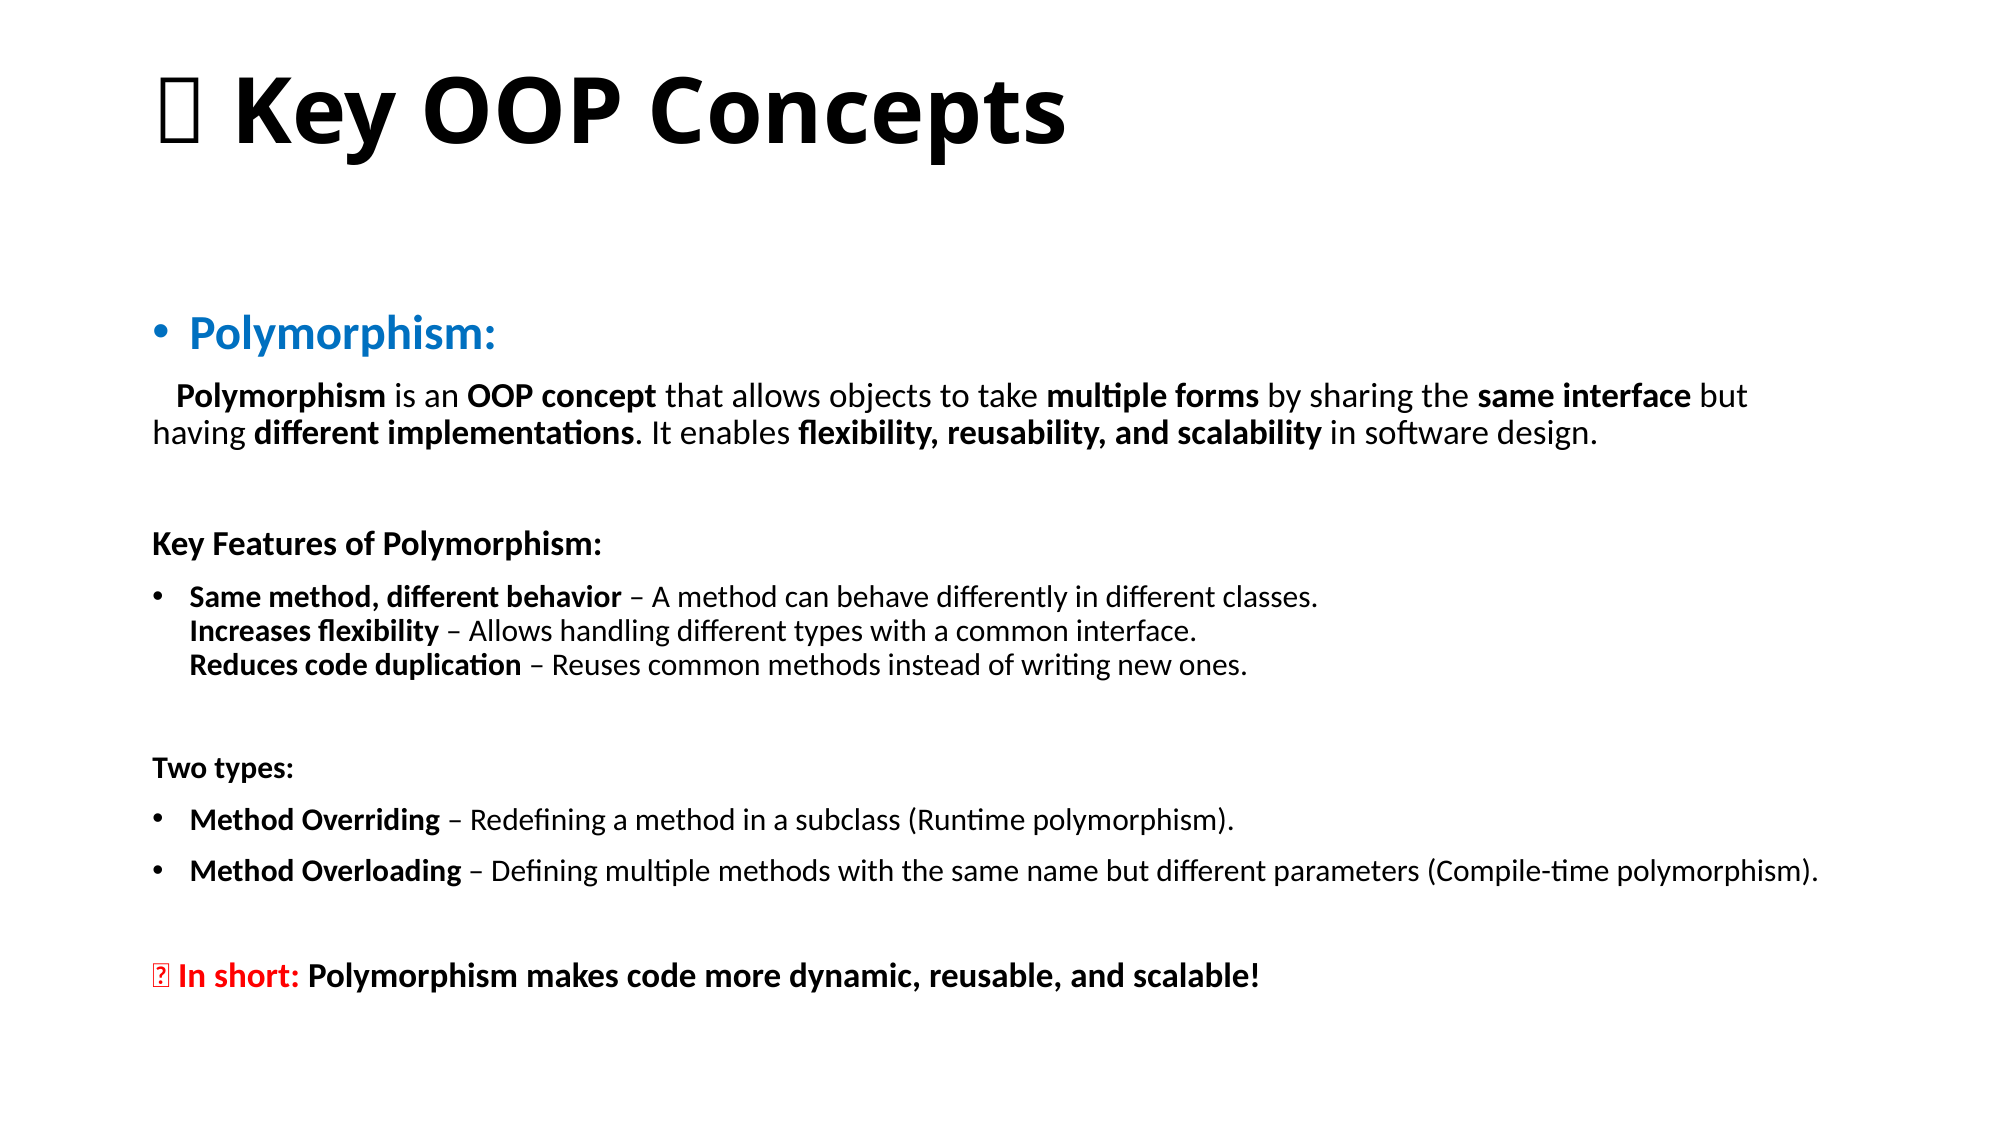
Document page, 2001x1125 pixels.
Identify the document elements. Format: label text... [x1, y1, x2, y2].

list Polymorphism: Polymorphism is an OOP concept that allows objects to take multiple forms by sharing the same interface but having different implementations. It enables flexibility, reusability, and scalability in software design. Key Features of Polymorphism: Same method, different behavior – A method can behave differently in different classes. Increases flexibility – Allows handling different types with a common interface. Reduces code duplication – Reuses common methods instead of writing new ones. Two types: Method Overriding – Redefining a method in a subclass (Runtime polymorphism). Method Overloading – Defining multiple methods with the same name but different parameters (Compile-time polymorphism). 📌 In short: Polymorphism makes code more dynamic, reusable, and scalable! [137, 299, 1863, 1014]
title 📌 Key OOP Concepts [137, 59, 1863, 278]
